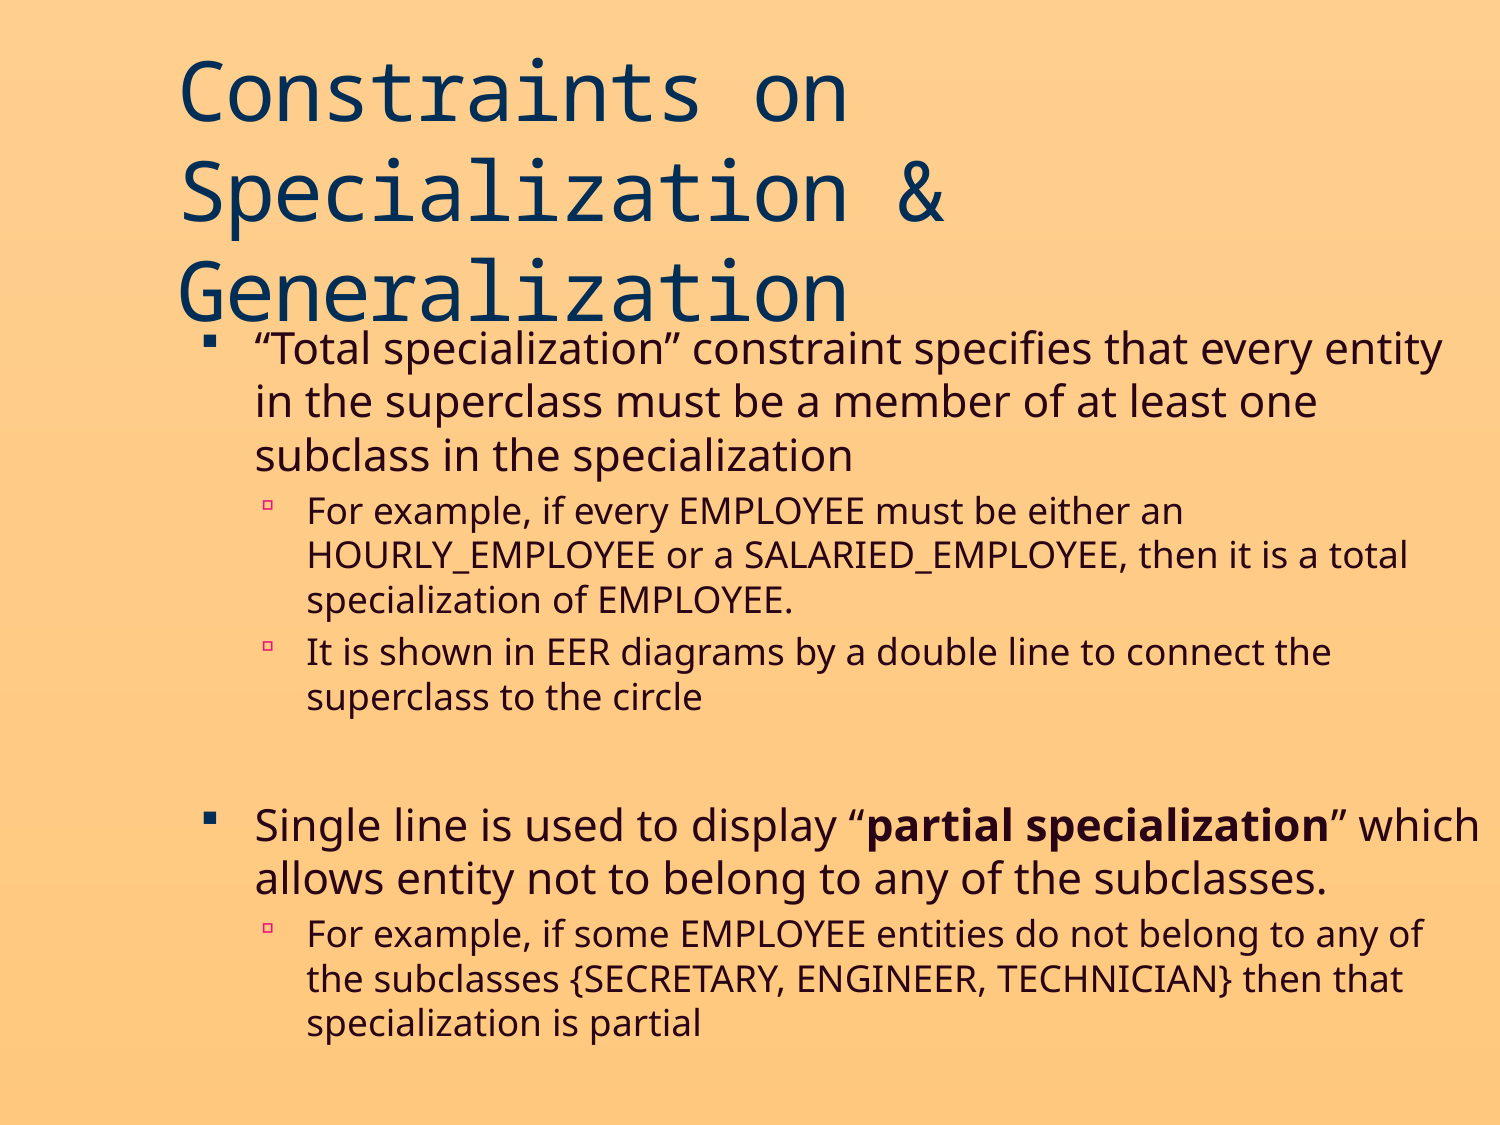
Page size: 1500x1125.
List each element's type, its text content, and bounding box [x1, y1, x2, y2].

list “Total specialization” constraint specifies that every entity in the superclass must be a member of at least one subclass in the specialization For example, if every EMPLOYEE must be either an HOURLY_EMPLOYEE or a SALARIED_EMPLOYEE, then it is a total specialization of EMPLOYEE. It is shown in EER diagrams by a double line to connect the superclass to the circle Single line is used to display “partial specialization” which allows entity not to belong to any of the subclasses. For example, if some EMPLOYEE entities do not belong to any of the subclasses {SECRETARY, ENGINEER, TECHNICIAN} then that specialization is partial [174, 312, 1500, 1063]
title Constraints on Specialization & Generalization [162, 31, 1500, 282]
